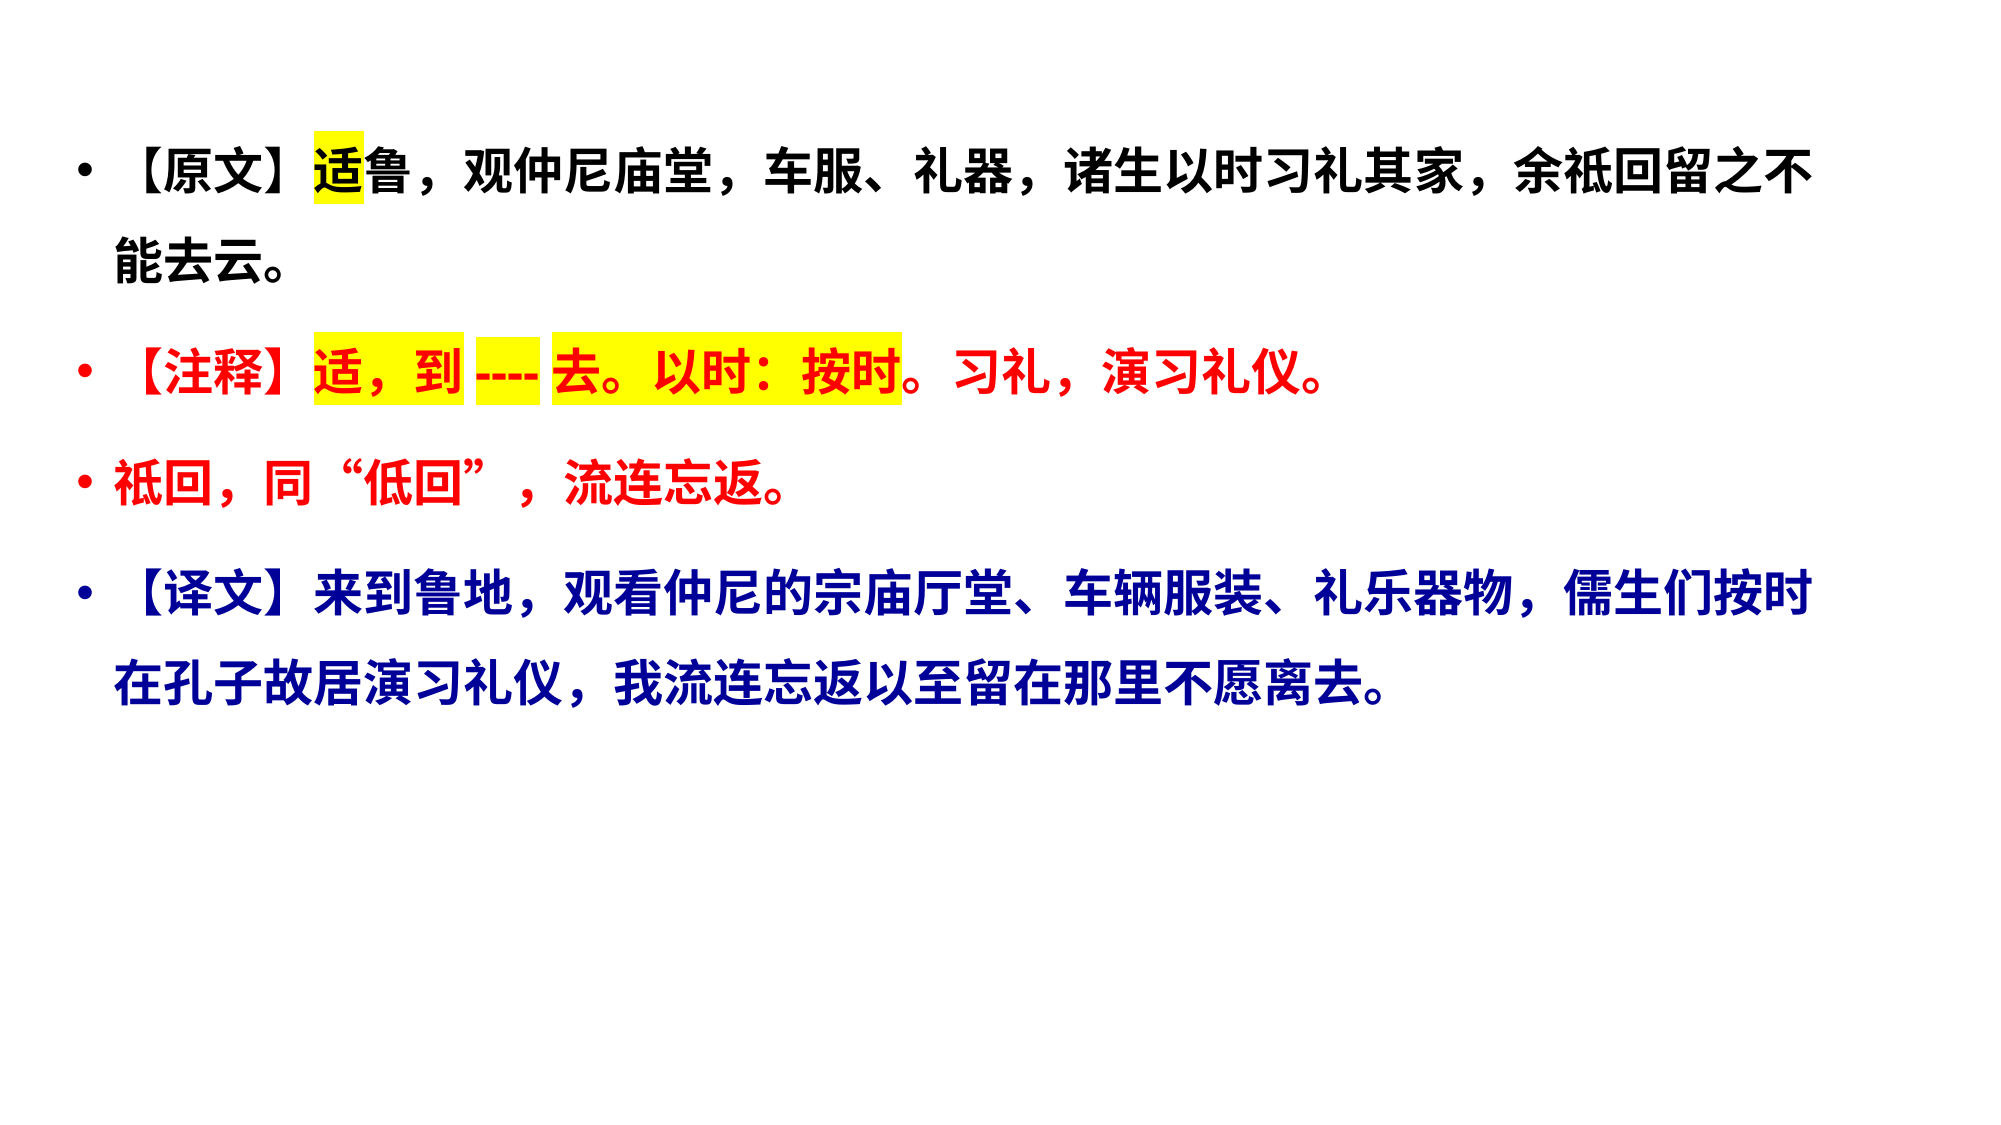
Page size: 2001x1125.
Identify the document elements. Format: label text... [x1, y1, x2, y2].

list 【原文】适鲁，观仲尼庙堂，车服、礼器，诸生以时习礼其家，余祗回留之不能去云。 【注释】适，到----去。以时：按时。习礼，演习礼仪。 祗回，同“低回”，流连忘返。 【译文】来到鲁地，观看仲尼的宗庙厅堂、车辆服装、礼乐器物，儒生们按时在孔子故居演习礼仪，我流连忘返以至留在那里不愿离去。 [61, 101, 1849, 1000]
